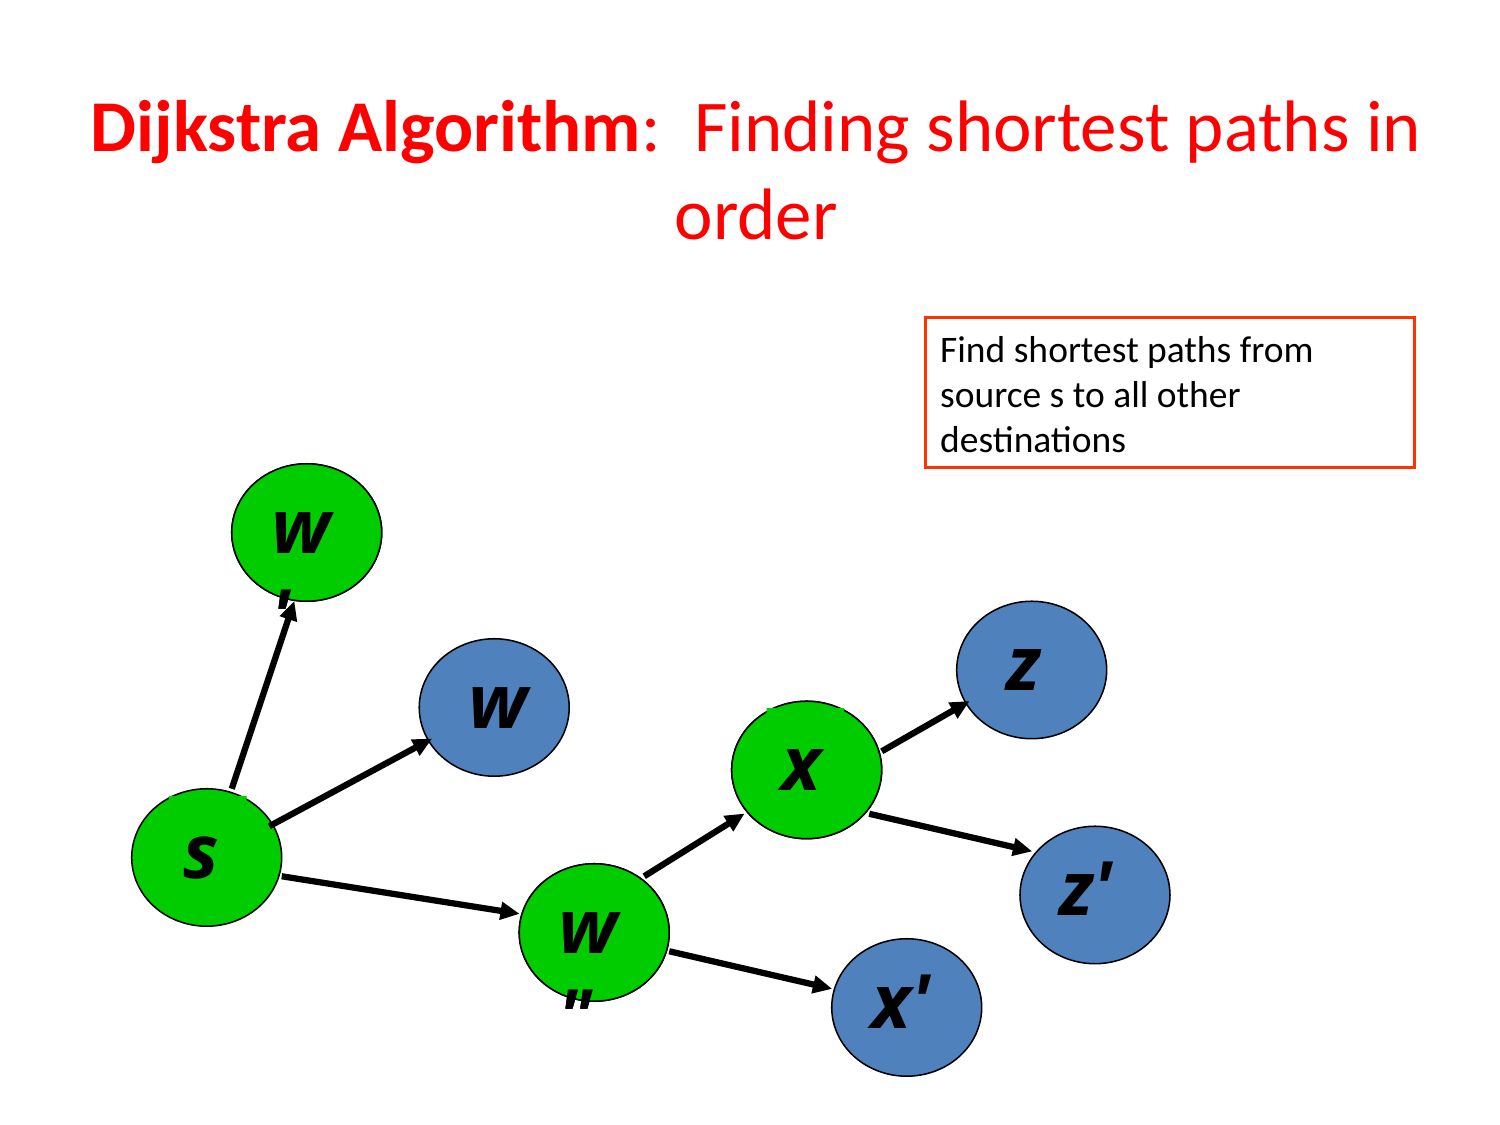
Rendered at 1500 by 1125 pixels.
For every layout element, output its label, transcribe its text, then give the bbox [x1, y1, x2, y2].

text_box [675, 952, 826, 993]
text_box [518, 863, 670, 1002]
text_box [231, 463, 382, 602]
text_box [956, 600, 1107, 739]
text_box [418, 638, 570, 777]
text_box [1019, 825, 1171, 964]
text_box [131, 788, 282, 927]
title Dijkstra Algorithm: Finding shortest paths in order [75, 45, 1438, 288]
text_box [831, 938, 982, 1077]
text_box [288, 877, 512, 918]
text_box [232, 611, 297, 787]
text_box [731, 700, 882, 839]
text_box Find shortest paths from source s to all other destinations [925, 317, 1415, 468]
